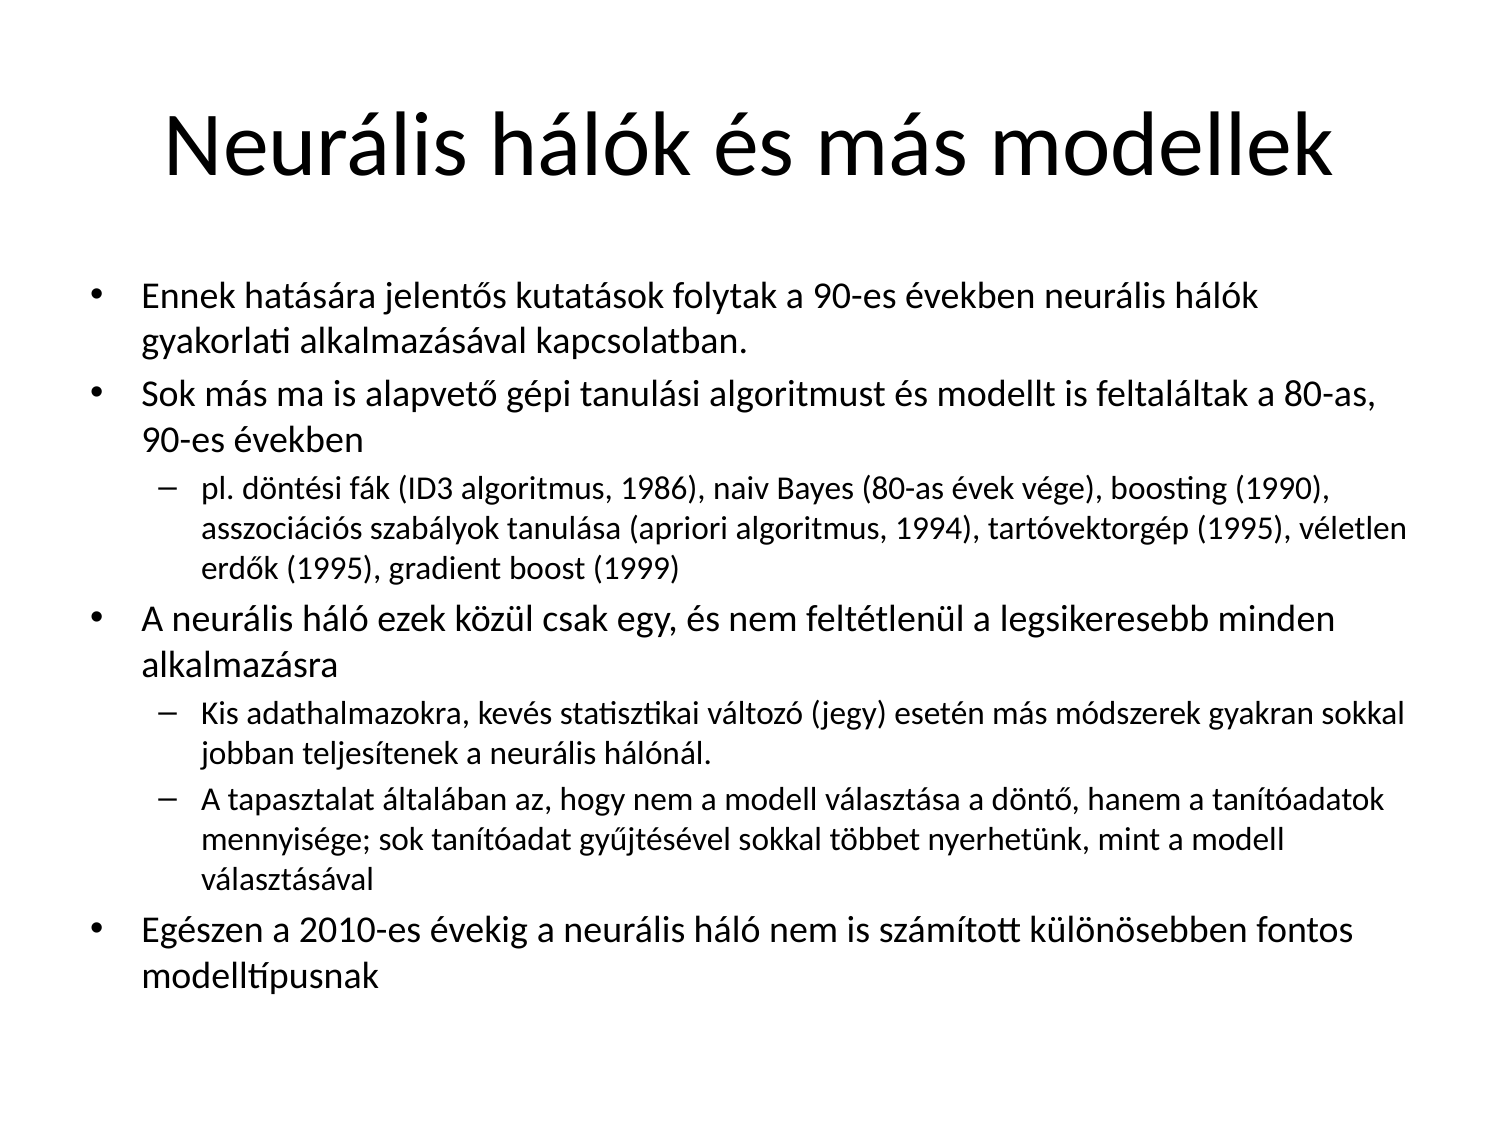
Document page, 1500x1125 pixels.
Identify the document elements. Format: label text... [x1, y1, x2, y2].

list Ennek hatására jelentős kutatások folytak a 90-es években neurális hálók gyakorlati alkalmazásával kapcsolatban. Sok más ma is alapvető gépi tanulási algoritmust és modellt is feltaláltak a 80-as, 90-es években pl. döntési fák (ID3 algoritmus, 1986), naiv Bayes (80-as évek vége), boosting (1990), asszociációs szabályok tanulása (apriori algoritmus, 1994), tartóvektorgép (1995), véletlen erdők (1995), gradient boost (1999) A neurális háló ezek közül csak egy, és nem feltétlenül a legsikeresebb minden alkalmazásra Kis adathalmazokra, kevés statisztikai változó (jegy) esetén más módszerek gyakran sokkal jobban teljesítenek a neurális hálónál. A tapasztalat általában az, hogy nem a modell választása a döntő, hanem a tanítóadatok mennyisége; sok tanítóadat gyűjtésével sokkal többet nyerhetünk, mint a modell választásával Egészen a 2010-es évekig a neurális háló nem is számított különösebben fontos modelltípusnak [75, 262, 1425, 1005]
title Neurális hálók és más modellek [75, 45, 1425, 233]
